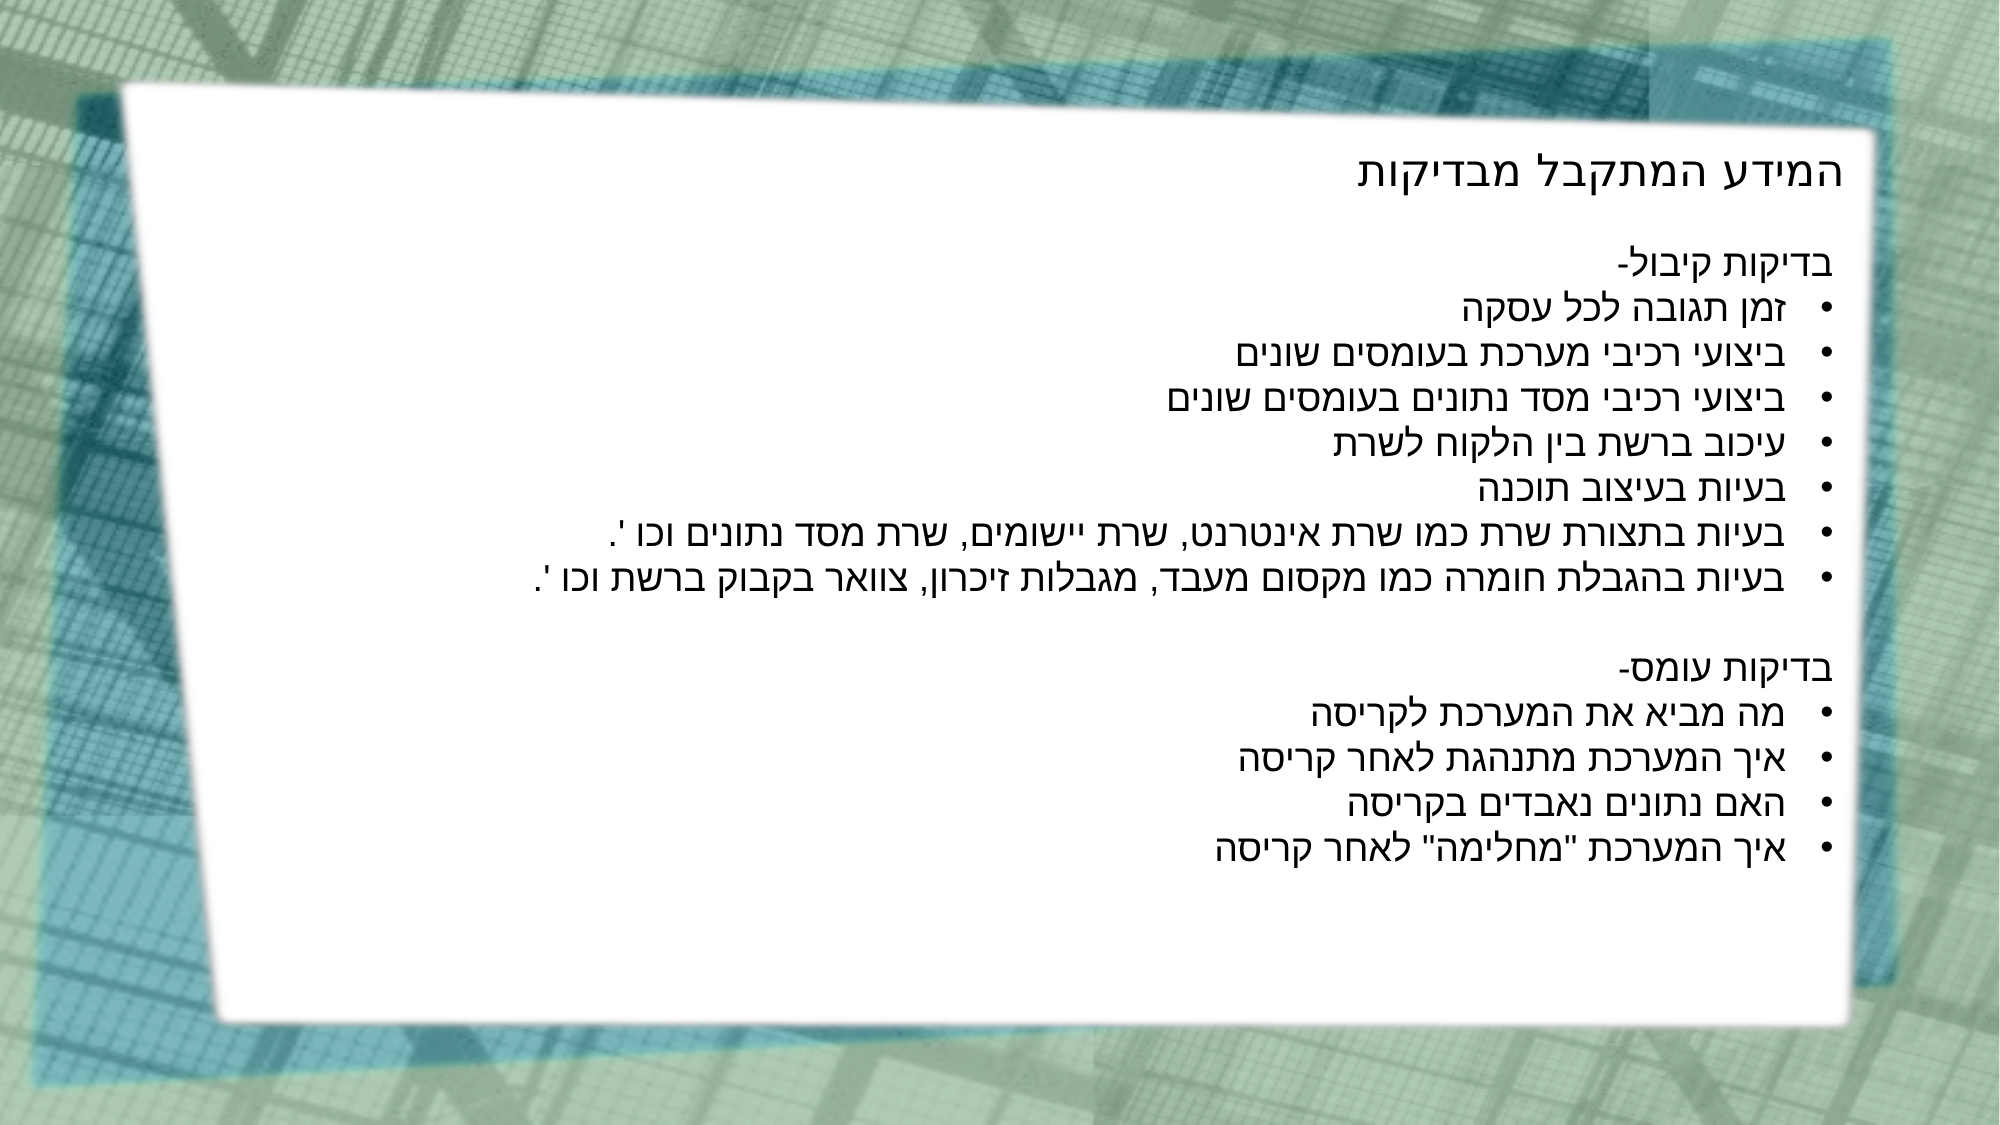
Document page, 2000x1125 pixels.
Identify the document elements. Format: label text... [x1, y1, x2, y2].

picture [0, 0, 2000, 1125]
title המידע המתקבל מבדיקות [1236, 113, 1861, 205]
text_box בדיקות קיבול- זמן תגובה לכל עסקה ביצועי רכיבי מערכת בעומסים שונים ביצועי רכיבי מסד נתונים בעומסים שונים עיכוב ברשת בין הלקוח לשרת בעיות בעיצוב תוכנה בעיות בתצורת שרת כמו שרת אינטרנט, שרת יישומים, שרת מסד נתונים וכו '. בעיות בהגבלת חומרה כמו מקסום מעבד, מגבלות זיכרון, צוואר בקבוק ברשת וכו '. בדיקות עומס- מה מביא את המערכת לקריסה איך המערכת מתנהגת לאחר קריסה האם נתונים נאבדים בקריסה איך המערכת "מחלימה" לאחר קריסה [255, 231, 1849, 922]
